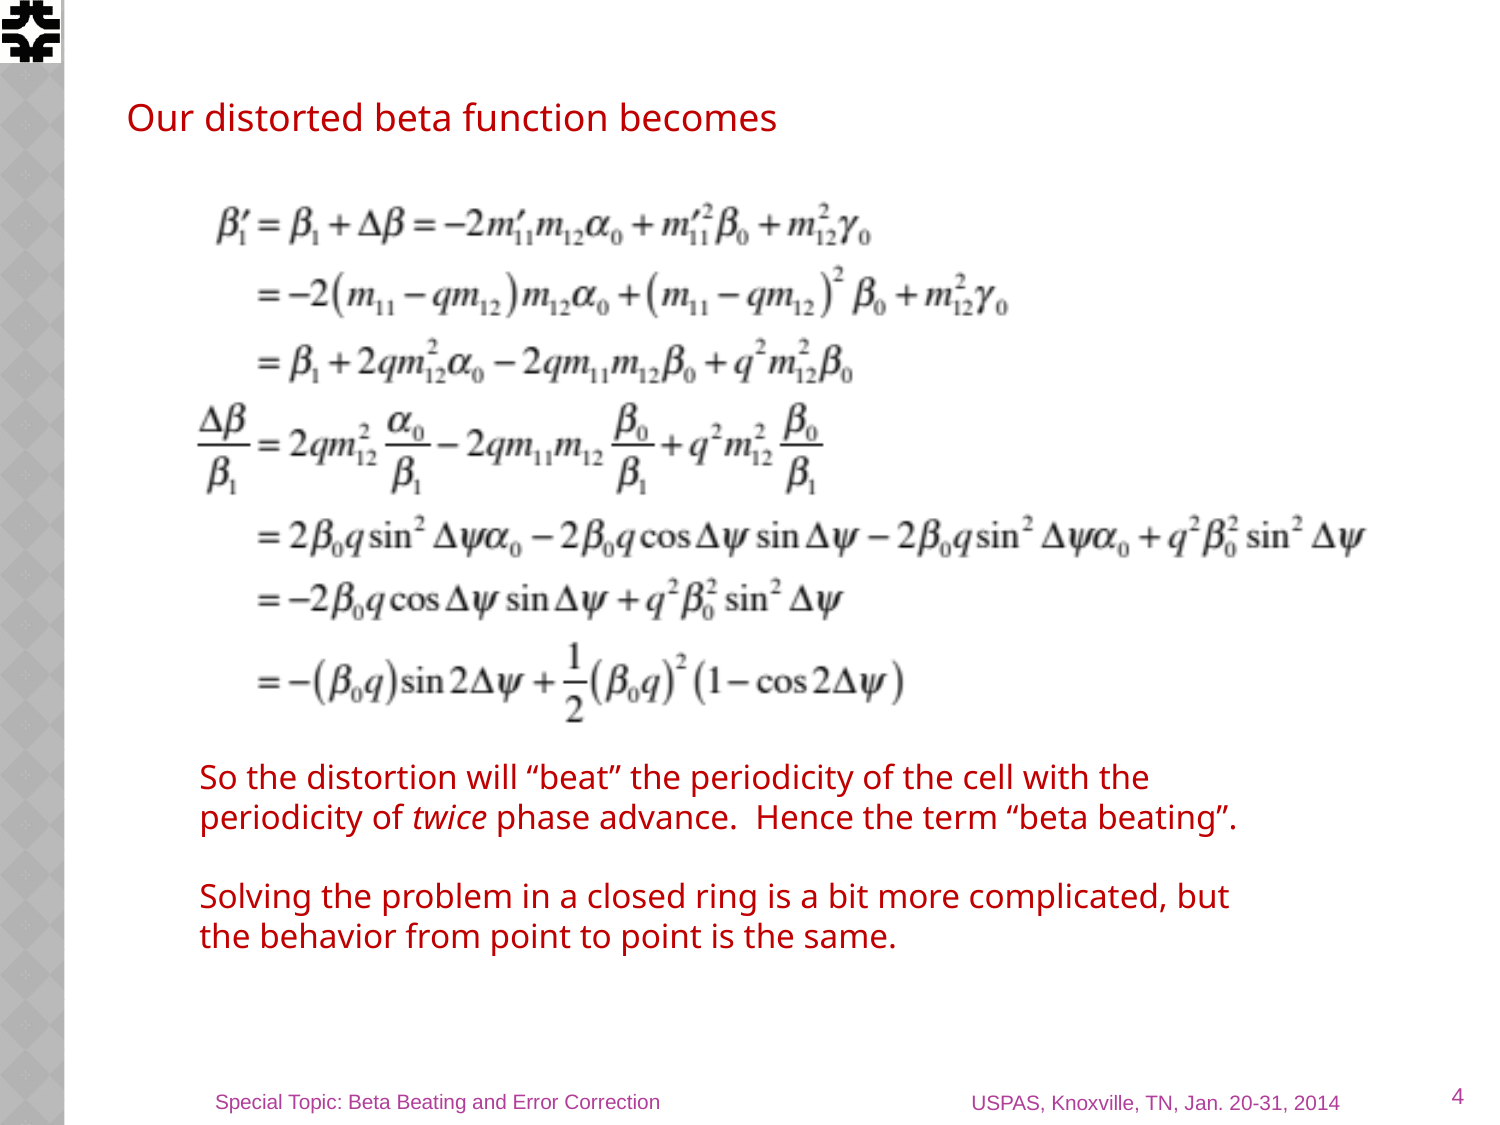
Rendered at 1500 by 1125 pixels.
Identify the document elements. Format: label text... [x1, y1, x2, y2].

text_box Our distorted beta function becomes [111, 86, 1286, 147]
text_box So the distortion will “beat” the periodicity of the cell with the periodicity of twice phase advance. Hence the term “beta beating”. Solving the problem in a closed ring is a bit more complicated, but the behavior from point to point is the same. [184, 748, 1271, 963]
footer Special Topic: Beta Beating and Error Correction [75, 1075, 675, 1114]
picture [0, 0, 61, 63]
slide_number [900, 1077, 1355, 1115]
slide_number 4 [1367, 1071, 1465, 1110]
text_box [190, 194, 1371, 725]
